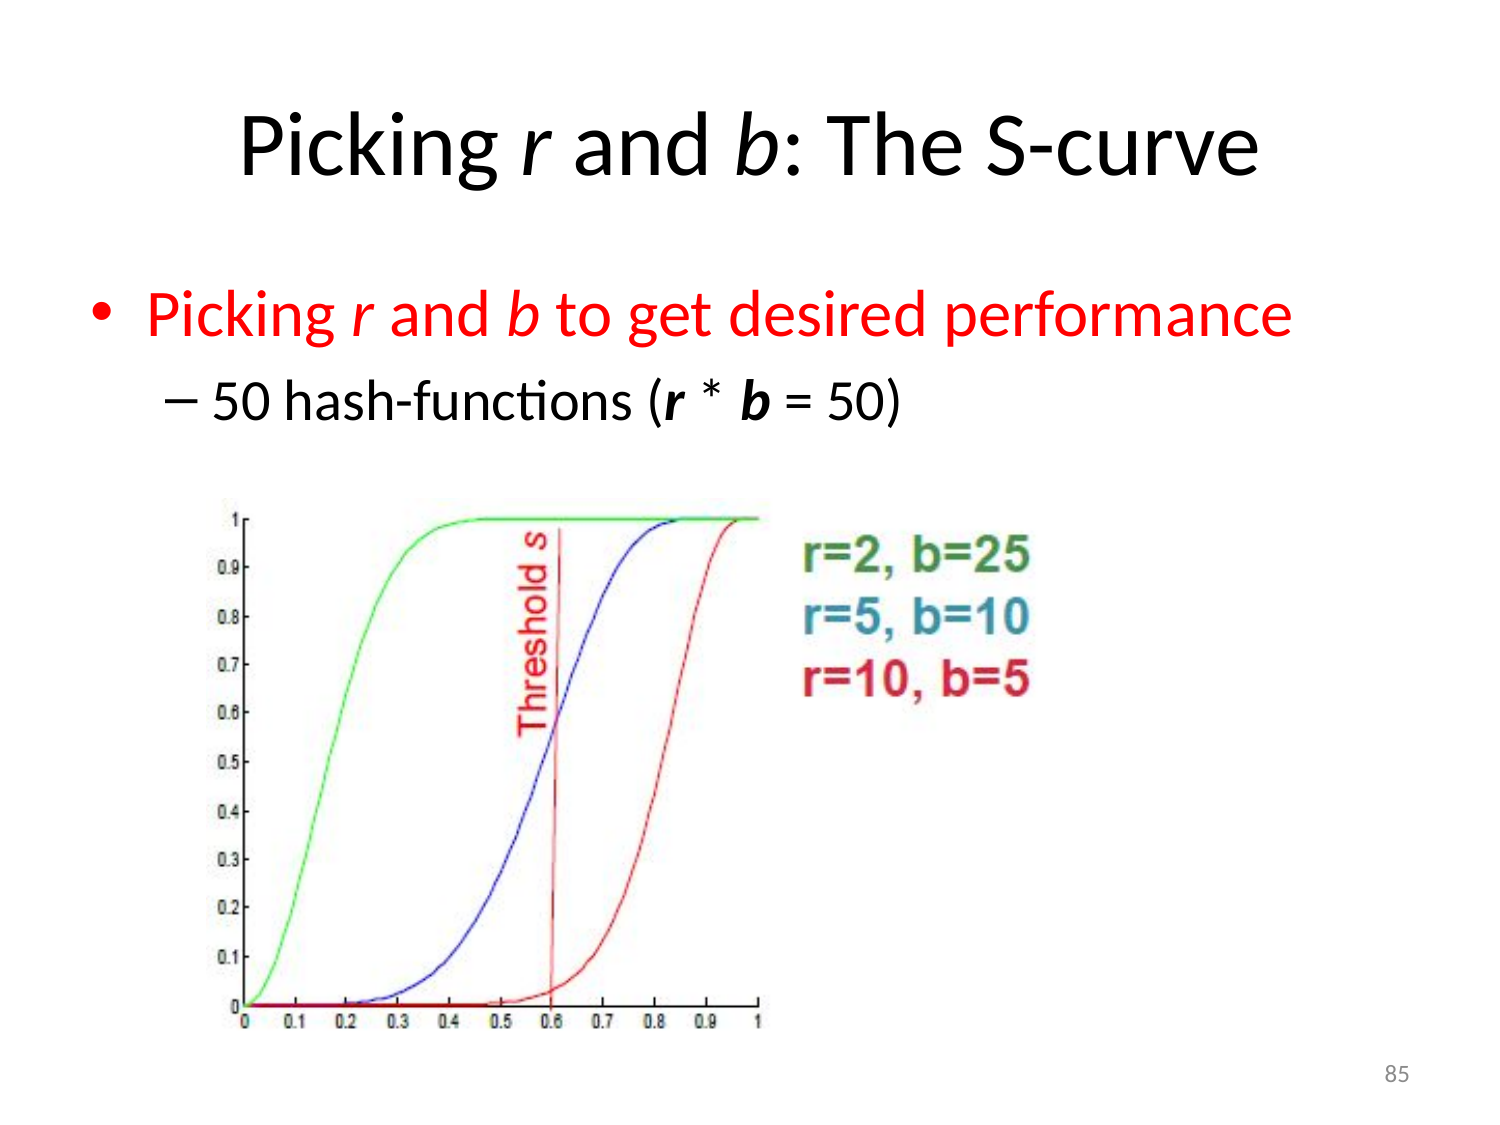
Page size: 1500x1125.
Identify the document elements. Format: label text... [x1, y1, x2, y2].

title Picking r and b: The S-curve [75, 45, 1425, 233]
picture [206, 498, 1046, 1036]
list Picking r and b to get desired performance 50 hash-functions (r * b = 50) [75, 262, 1425, 457]
slide_number 85 [1074, 1042, 1425, 1103]
